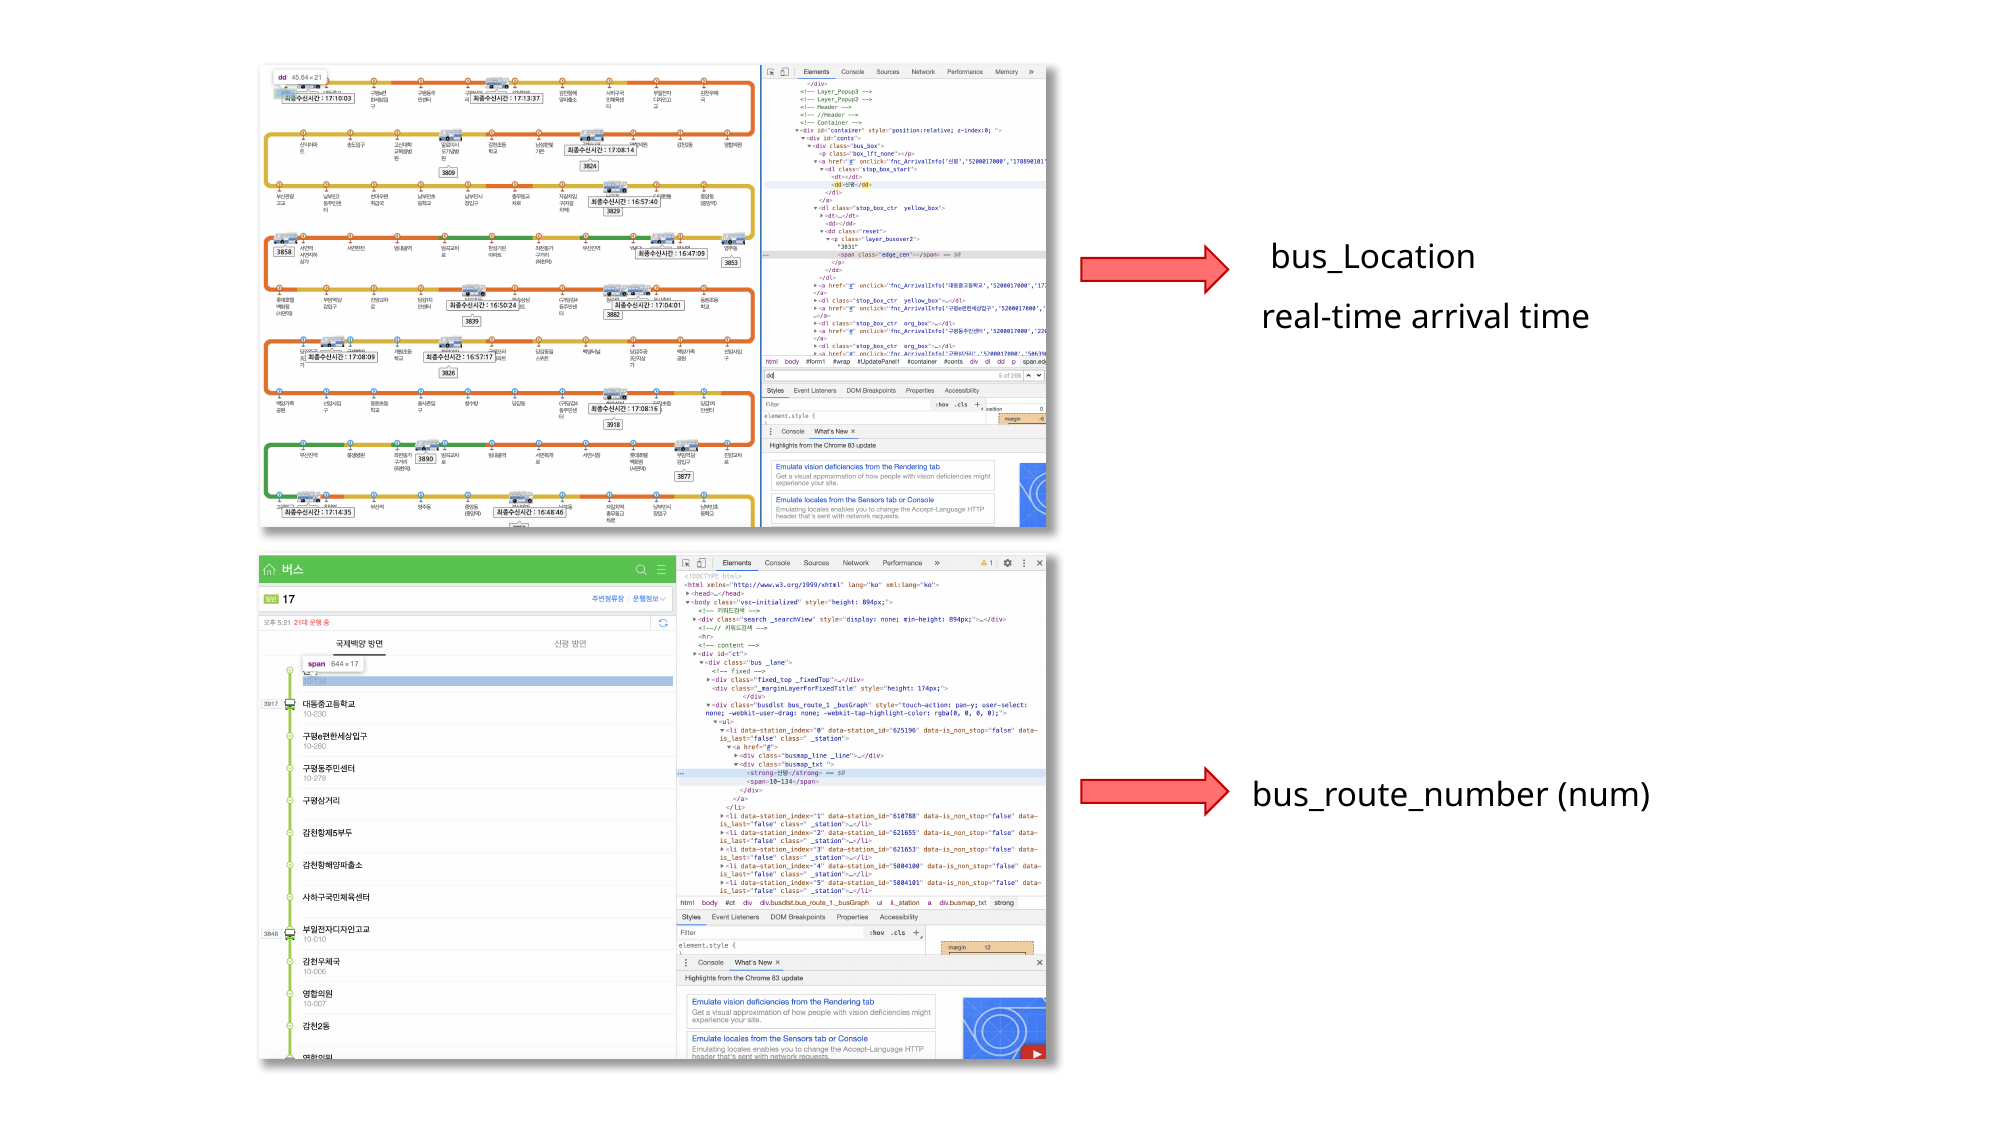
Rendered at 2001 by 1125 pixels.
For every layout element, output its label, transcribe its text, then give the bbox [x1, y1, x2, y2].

picture [259, 553, 1046, 1059]
text_box [1080, 244, 1230, 295]
text_box [1080, 765, 1230, 817]
picture [260, 65, 1046, 527]
text_box bus_Location real-time arrival time [1246, 208, 1817, 343]
text_box bus_route_number (num) [1228, 745, 1798, 821]
